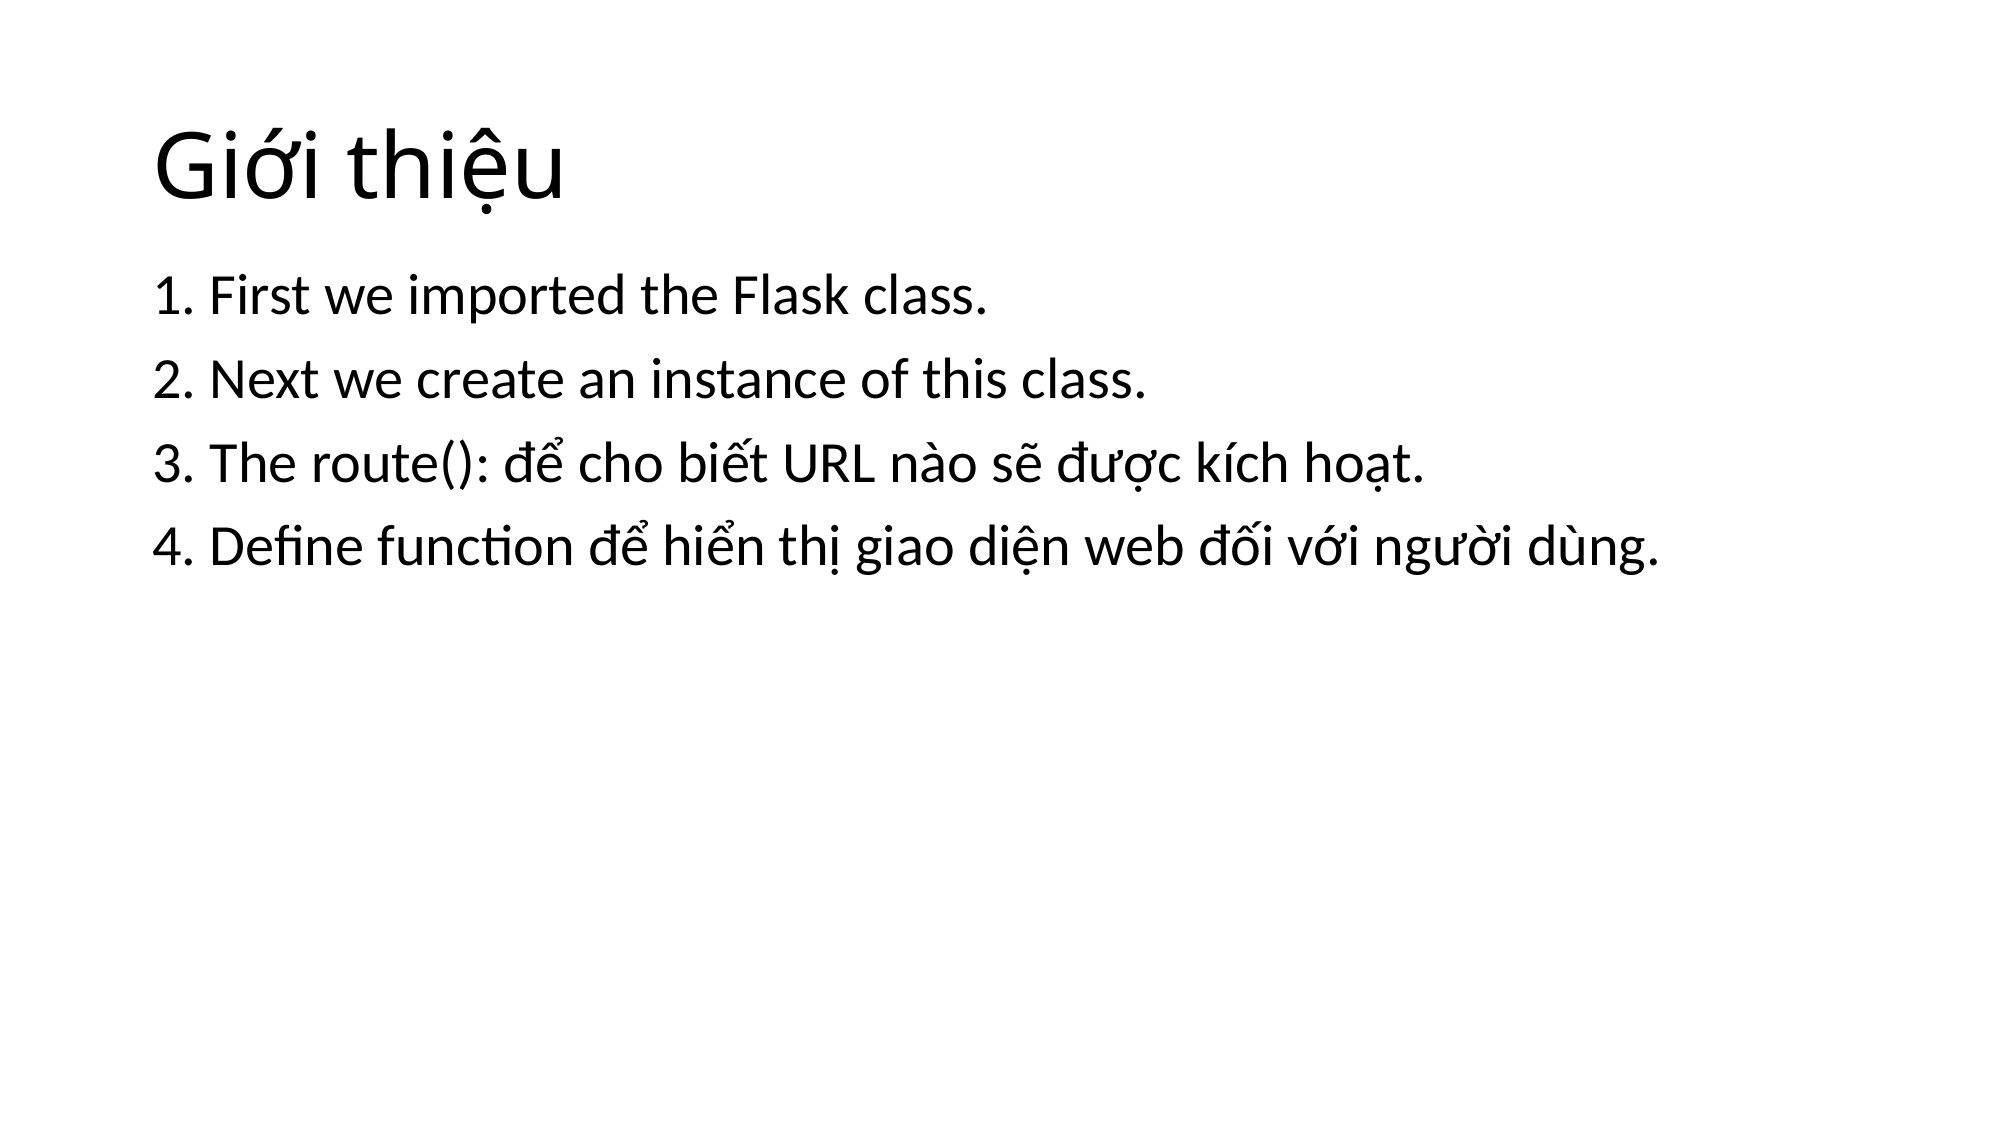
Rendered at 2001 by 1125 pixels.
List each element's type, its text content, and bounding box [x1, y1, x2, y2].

list 1. First we imported the Flask class. 2. Next we create an instance of this class. 3. The route(): để cho biết URL nào sẽ được kích hoạt. 4. Define function để hiển thị giao diện web đối với người dùng. [137, 256, 1863, 971]
title Giới thiệu [137, 59, 1863, 256]
